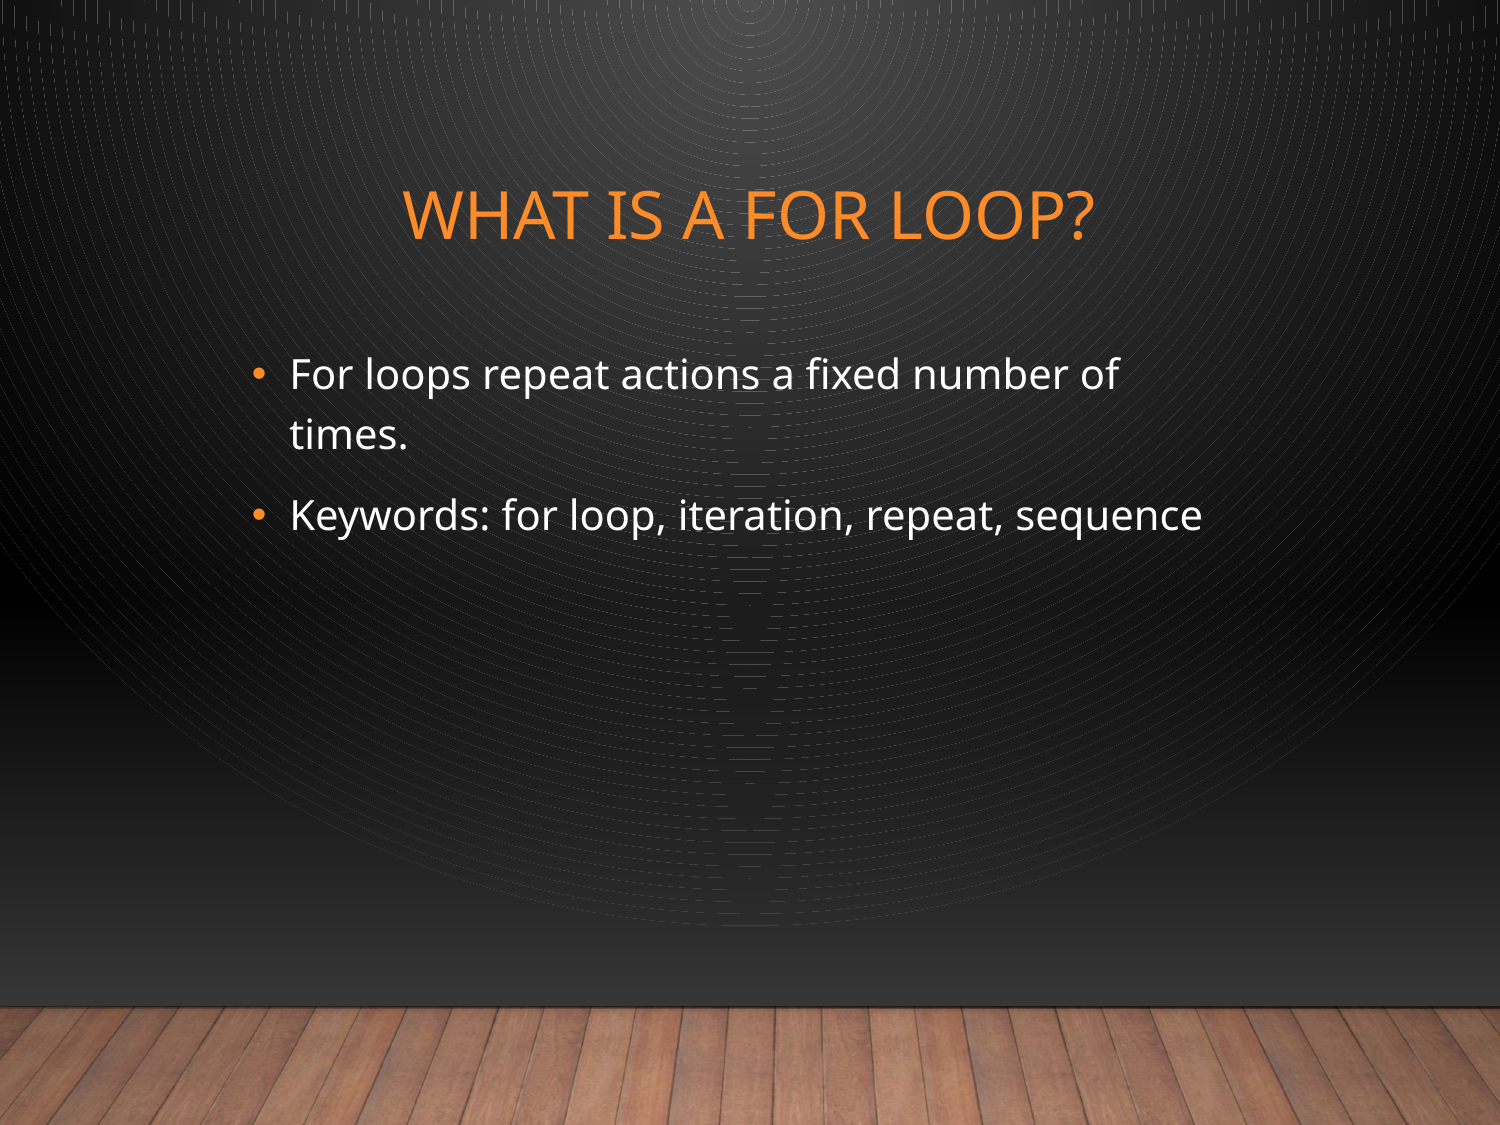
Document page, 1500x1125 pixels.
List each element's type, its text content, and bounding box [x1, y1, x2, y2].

list For loops repeat actions a fixed number of times. Keywords: for loop, iteration, repeat, sequence [236, 330, 1263, 897]
picture [0, 1006, 1500, 1125]
title What is a For Loop? [236, 131, 1263, 305]
